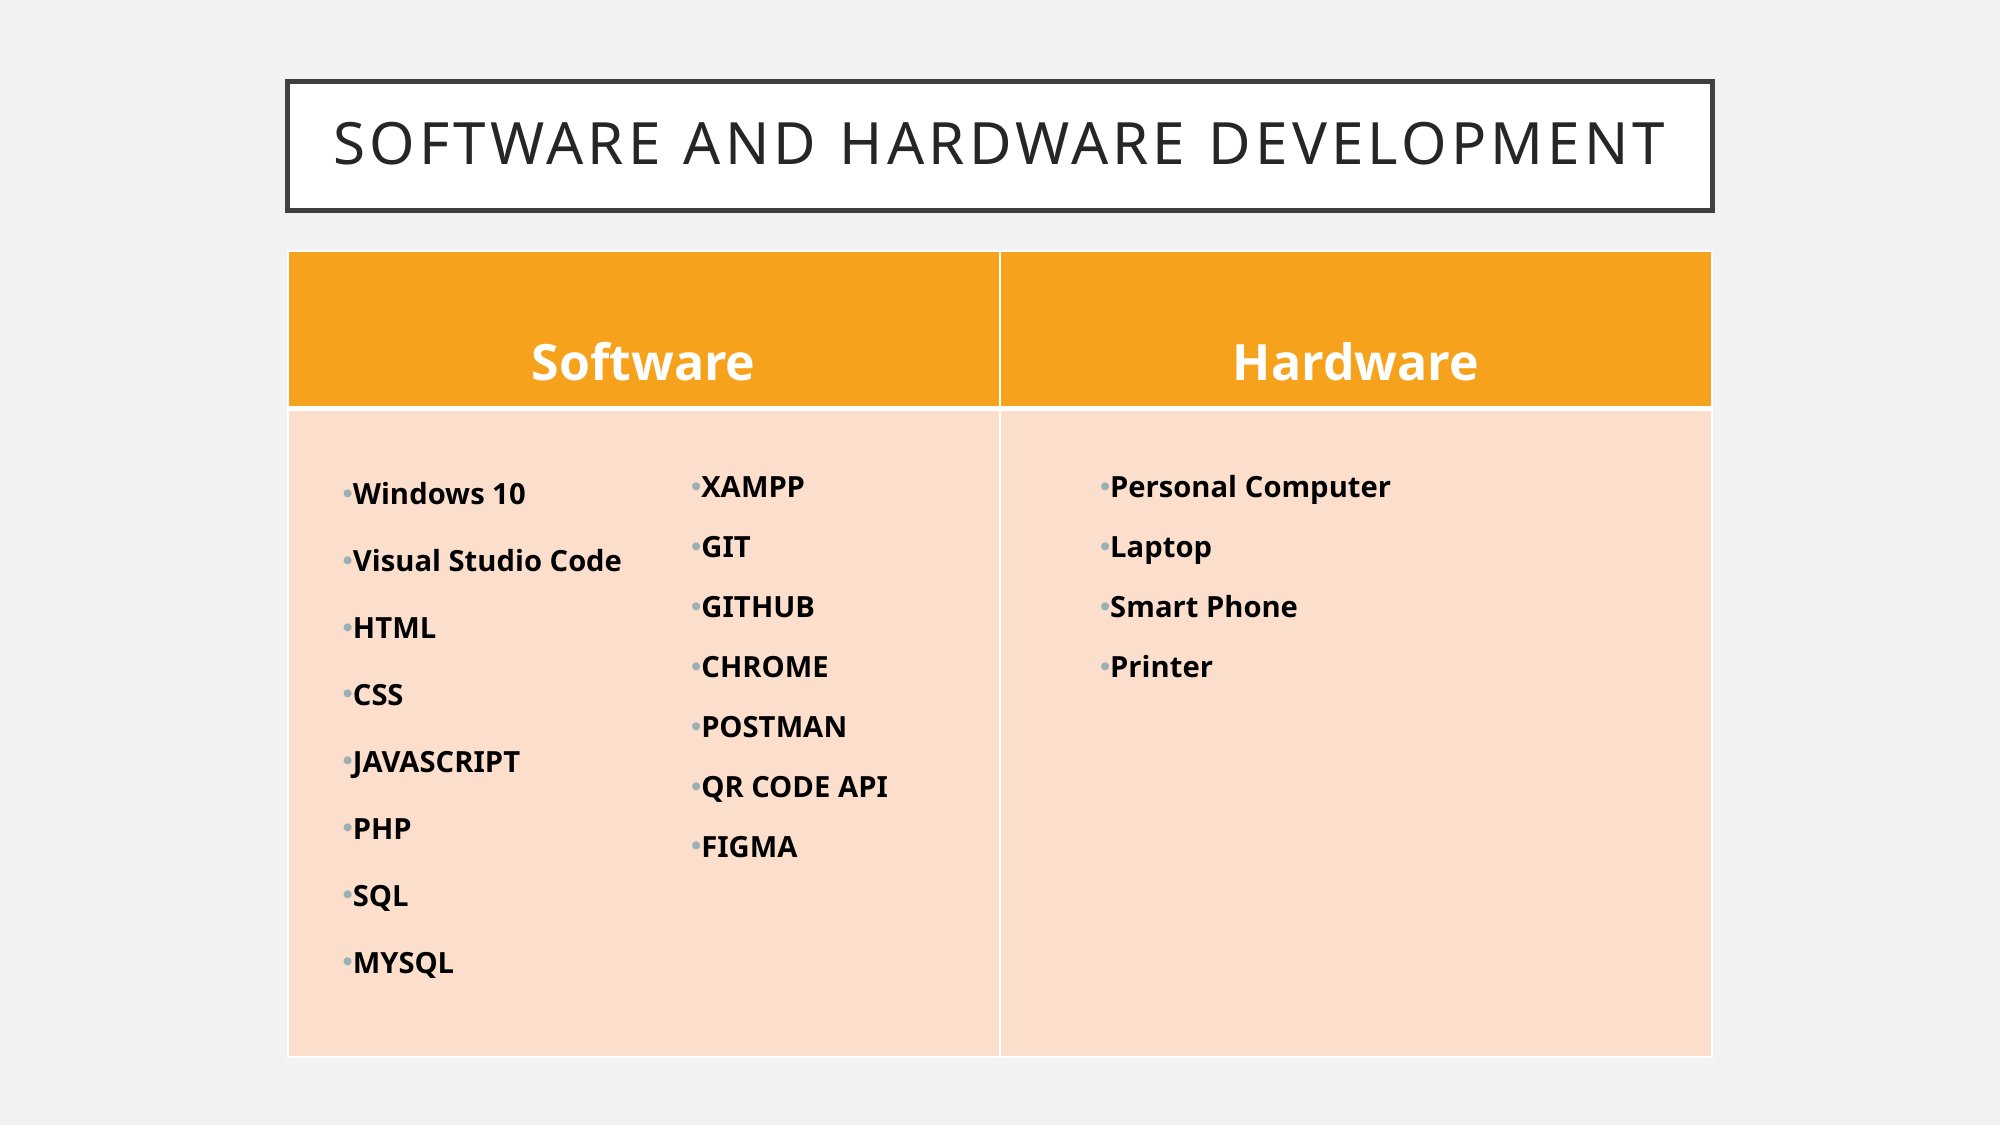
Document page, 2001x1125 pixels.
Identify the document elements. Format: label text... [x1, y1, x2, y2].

text_box Personal Computer Laptop Smart Phone Printer [1085, 461, 1477, 797]
text_box XAMPP GIT GITHUB CHROME POSTMAN QR CODE API FIGMA [675, 461, 1068, 1064]
table_cell [1001, 411, 1711, 1056]
table_header Software [289, 252, 999, 406]
table_cell [289, 411, 999, 1056]
text_box Windows 10 Visual Studio Code HTML CSS JAVASCRIPT PHP SQL MYSQL [327, 461, 675, 1064]
title Software and Hardware Development [285, 79, 1715, 213]
table_header Hardware [1001, 252, 1711, 406]
